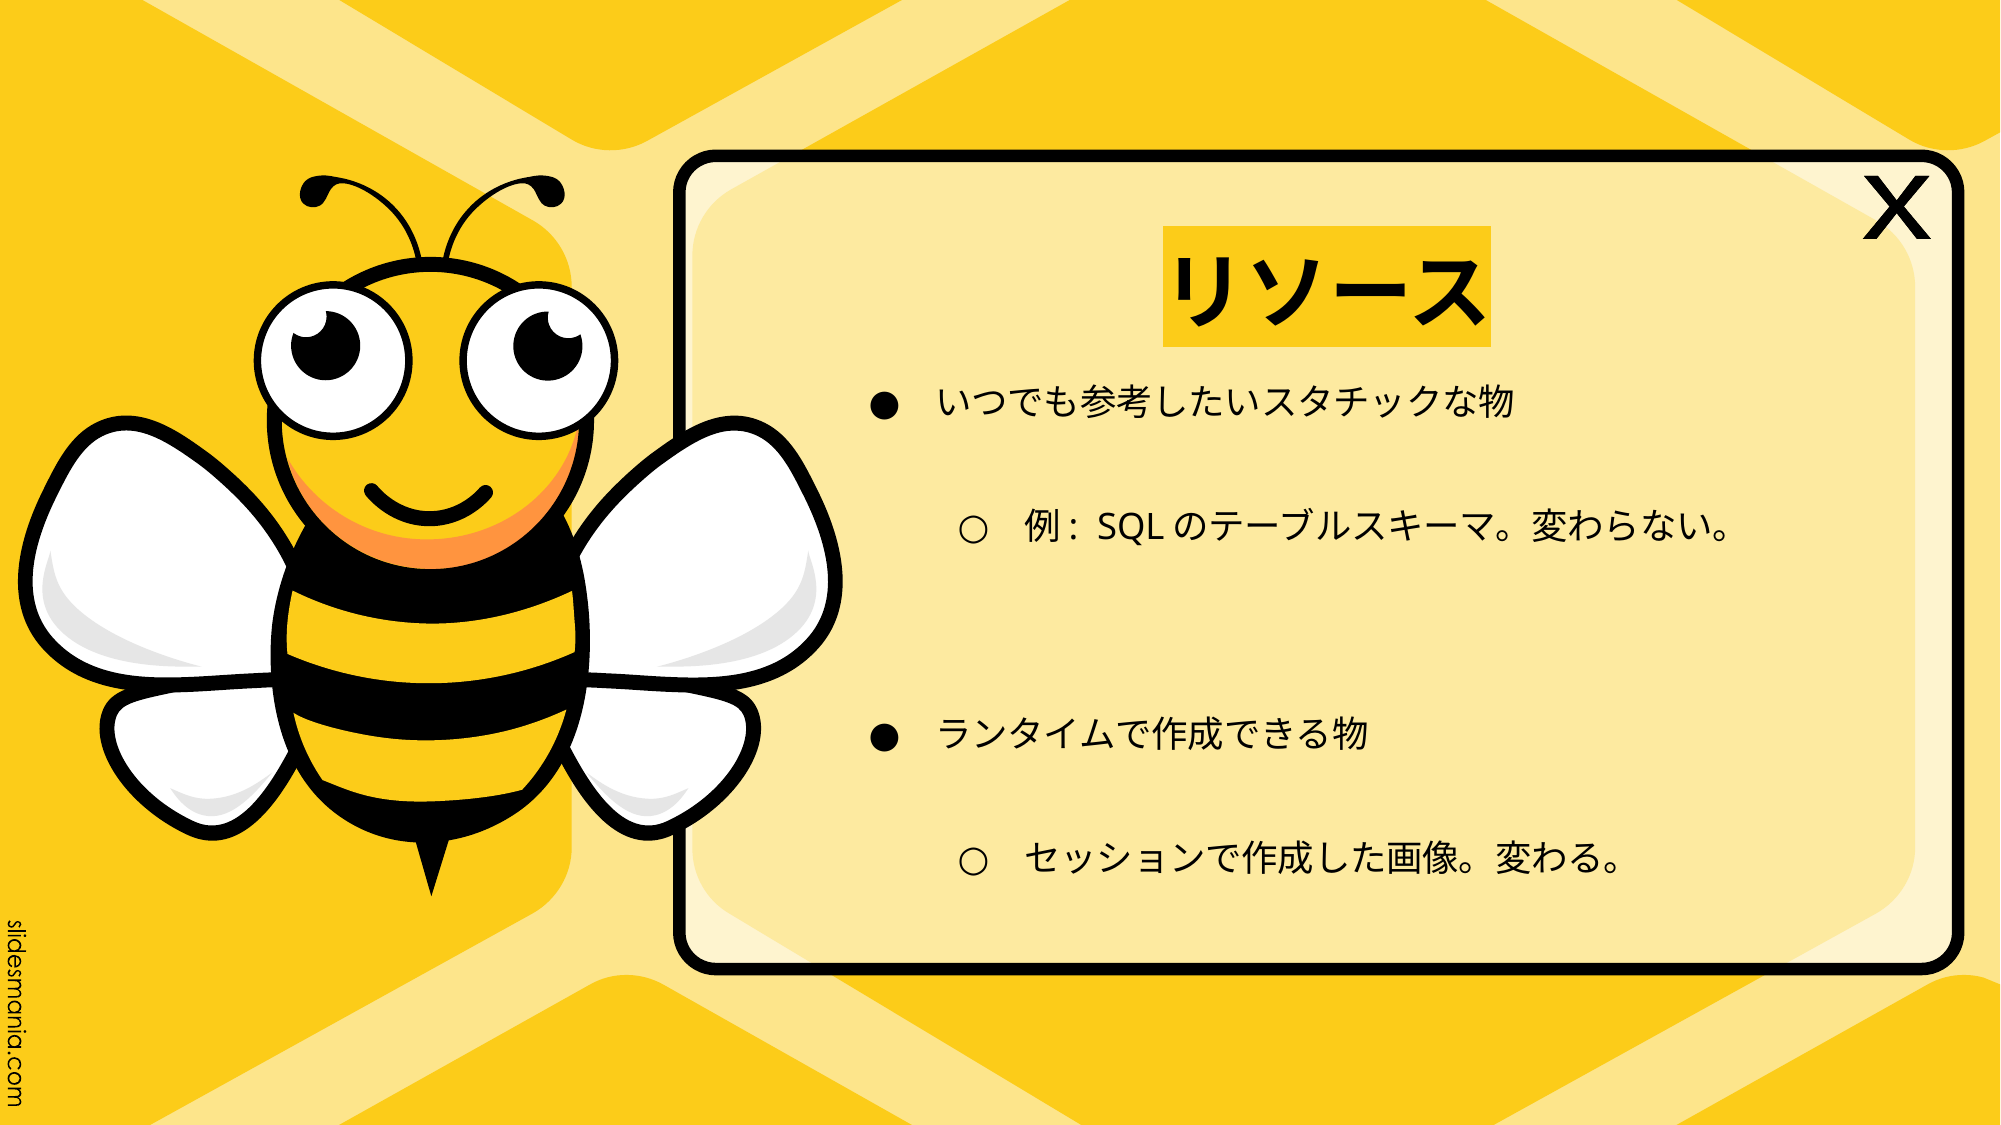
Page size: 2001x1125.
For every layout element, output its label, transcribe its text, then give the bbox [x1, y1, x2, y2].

list いつでも参考したいスタチックな物 例: SQLのテーブルスキーマ。変わらない。 ランタイムで作成できる物 セッションで作成した画像。変わる。 [848, 359, 1806, 906]
title リソース [848, 219, 1806, 345]
